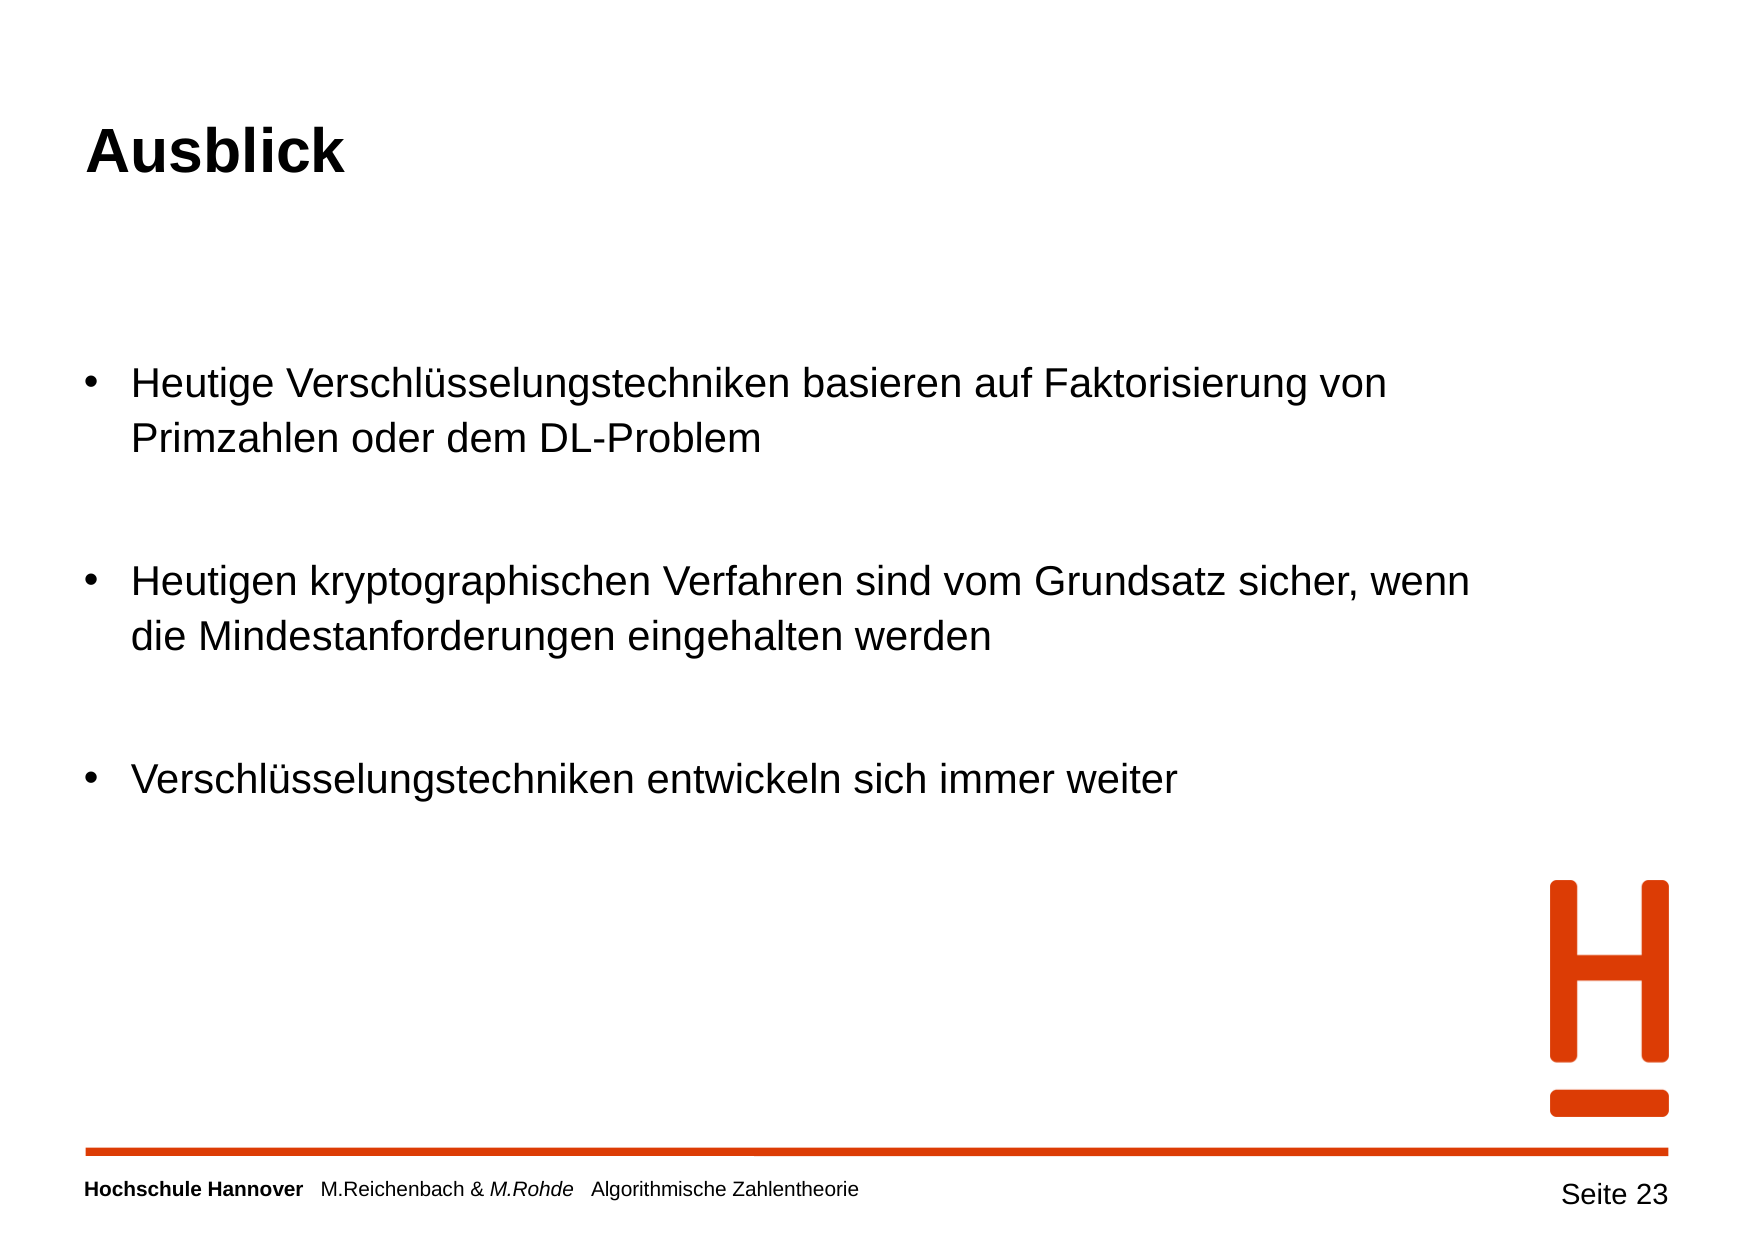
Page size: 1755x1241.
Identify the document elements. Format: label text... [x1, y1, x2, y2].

picture [1550, 880, 1669, 1117]
list Heutige Verschlüsselungstechniken basieren auf Faktorisierung von Primzahlen oder dem DL-Problem Heutigen kryptographischen Verfahren sind vom Grundsatz sicher, wenn die Mindestanforderungen eingehalten werden Verschlüsselungstechniken entwickeln sich immer weiter [84, 350, 1537, 1093]
title Ausblick [85, 110, 1669, 266]
slide_number Seite 23 [1467, 1175, 1669, 1213]
